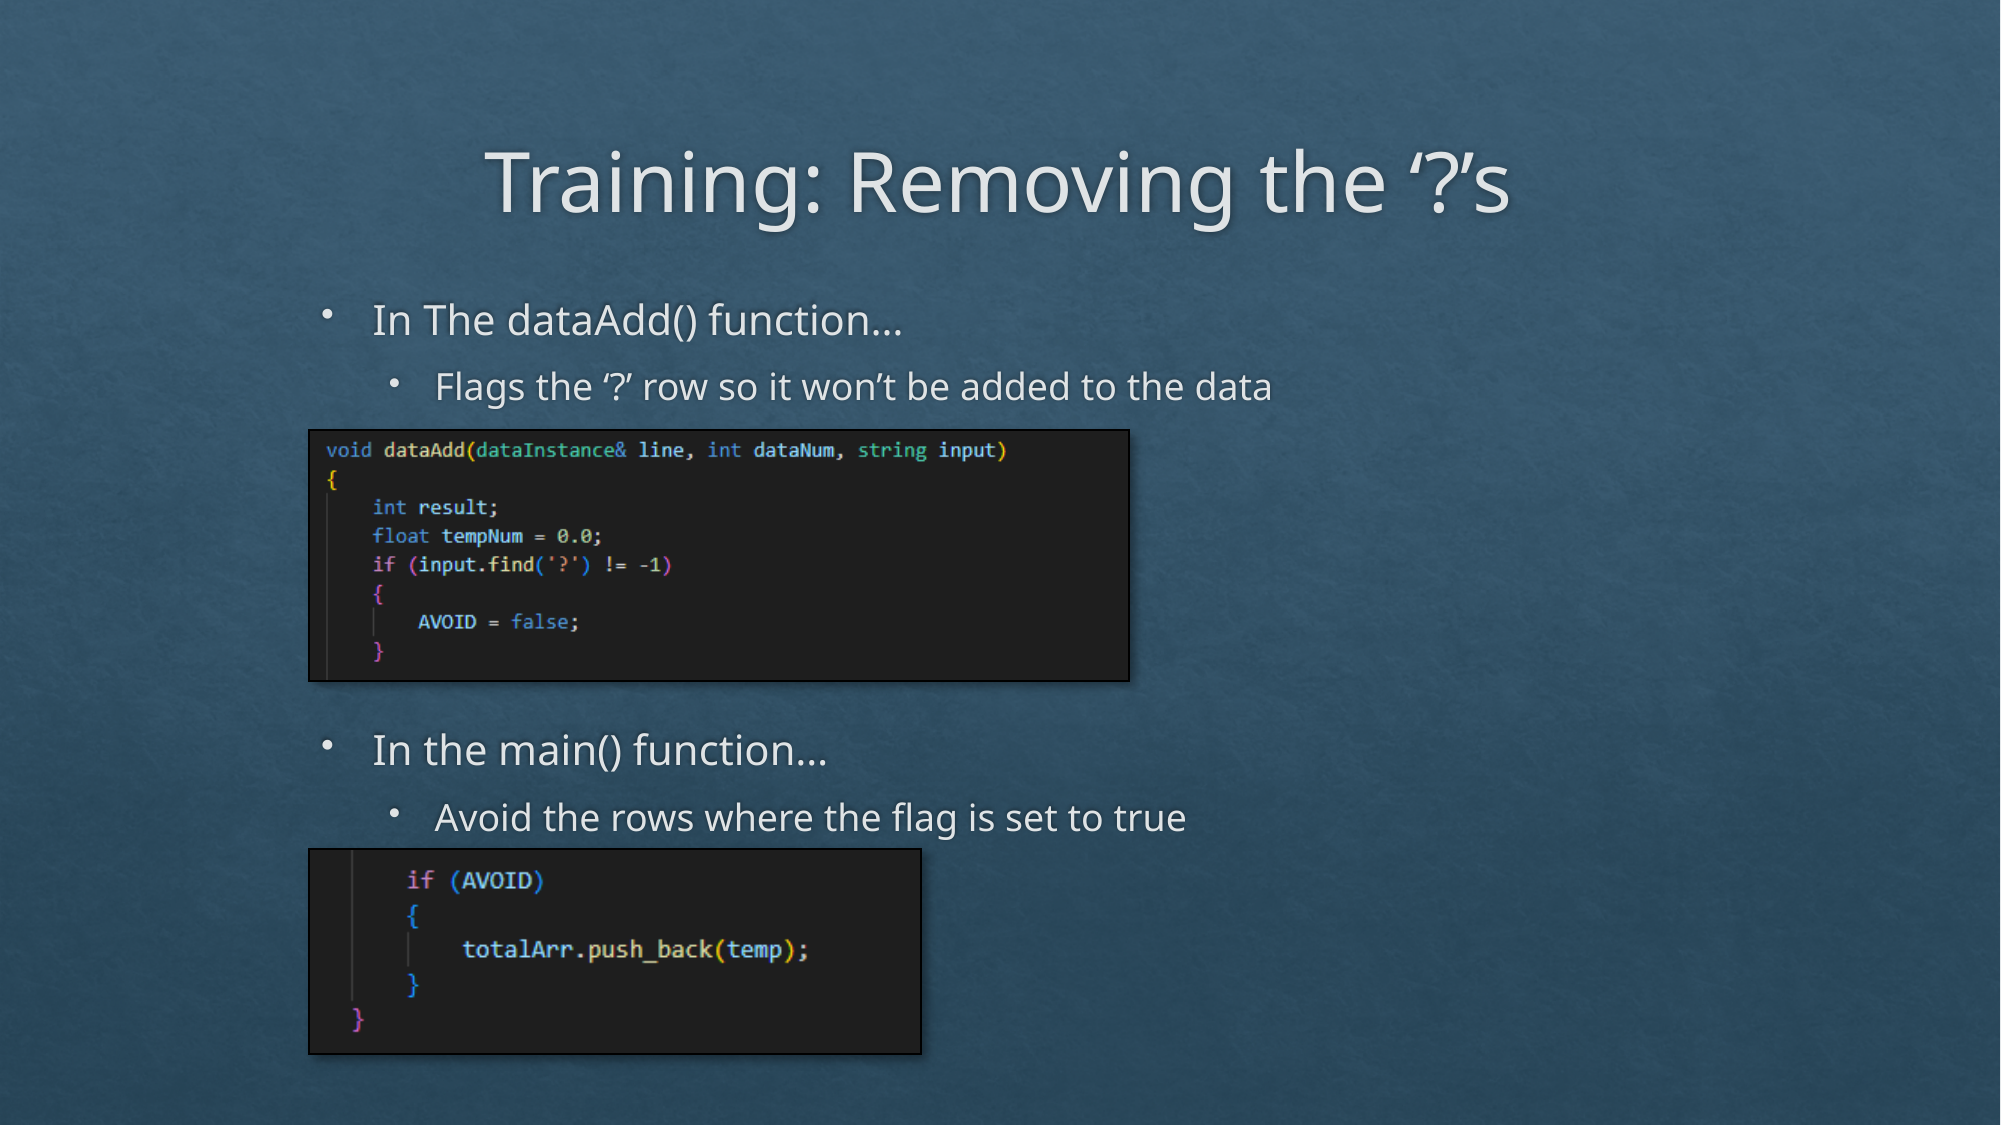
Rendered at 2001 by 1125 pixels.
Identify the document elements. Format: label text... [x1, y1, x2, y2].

title Training: Removing the ‘?’s [149, 99, 1849, 260]
picture [310, 430, 1129, 680]
list In The dataAdd() function… Flags the ‘?’ row so it won’t be added to the data In the main() function… Avoid the rows where the flag is set to true [301, 285, 1728, 952]
picture [310, 849, 921, 1054]
